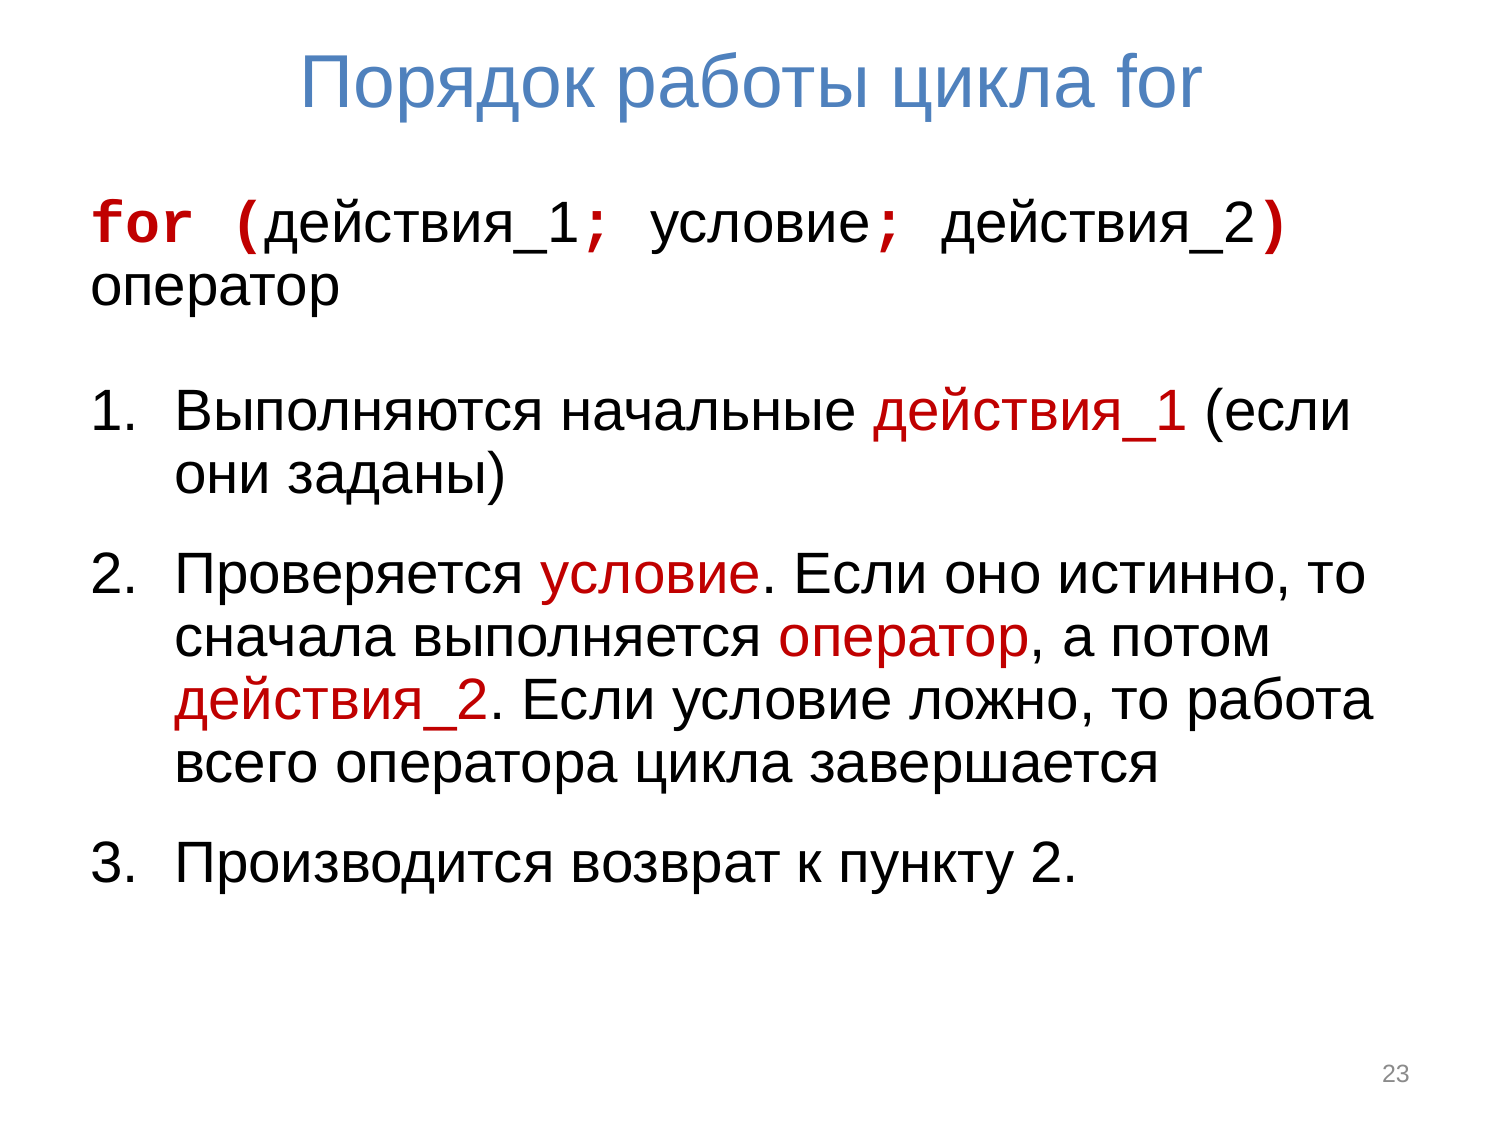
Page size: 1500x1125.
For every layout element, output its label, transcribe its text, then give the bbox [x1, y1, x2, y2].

slide_number 23 [1074, 1042, 1425, 1103]
title Порядок работы цикла for [76, 19, 1427, 135]
list for (действия_1; условие; действия_2) оператор Выполняются начальные действия_1 (если они заданы) Проверяется условие. Если оно истинно, то сначала выполняется оператор, а потом действия_2. Если условие ложно, то работа всего оператора цикла завершается Производится возврат к пункту 2. [75, 184, 1425, 1083]
